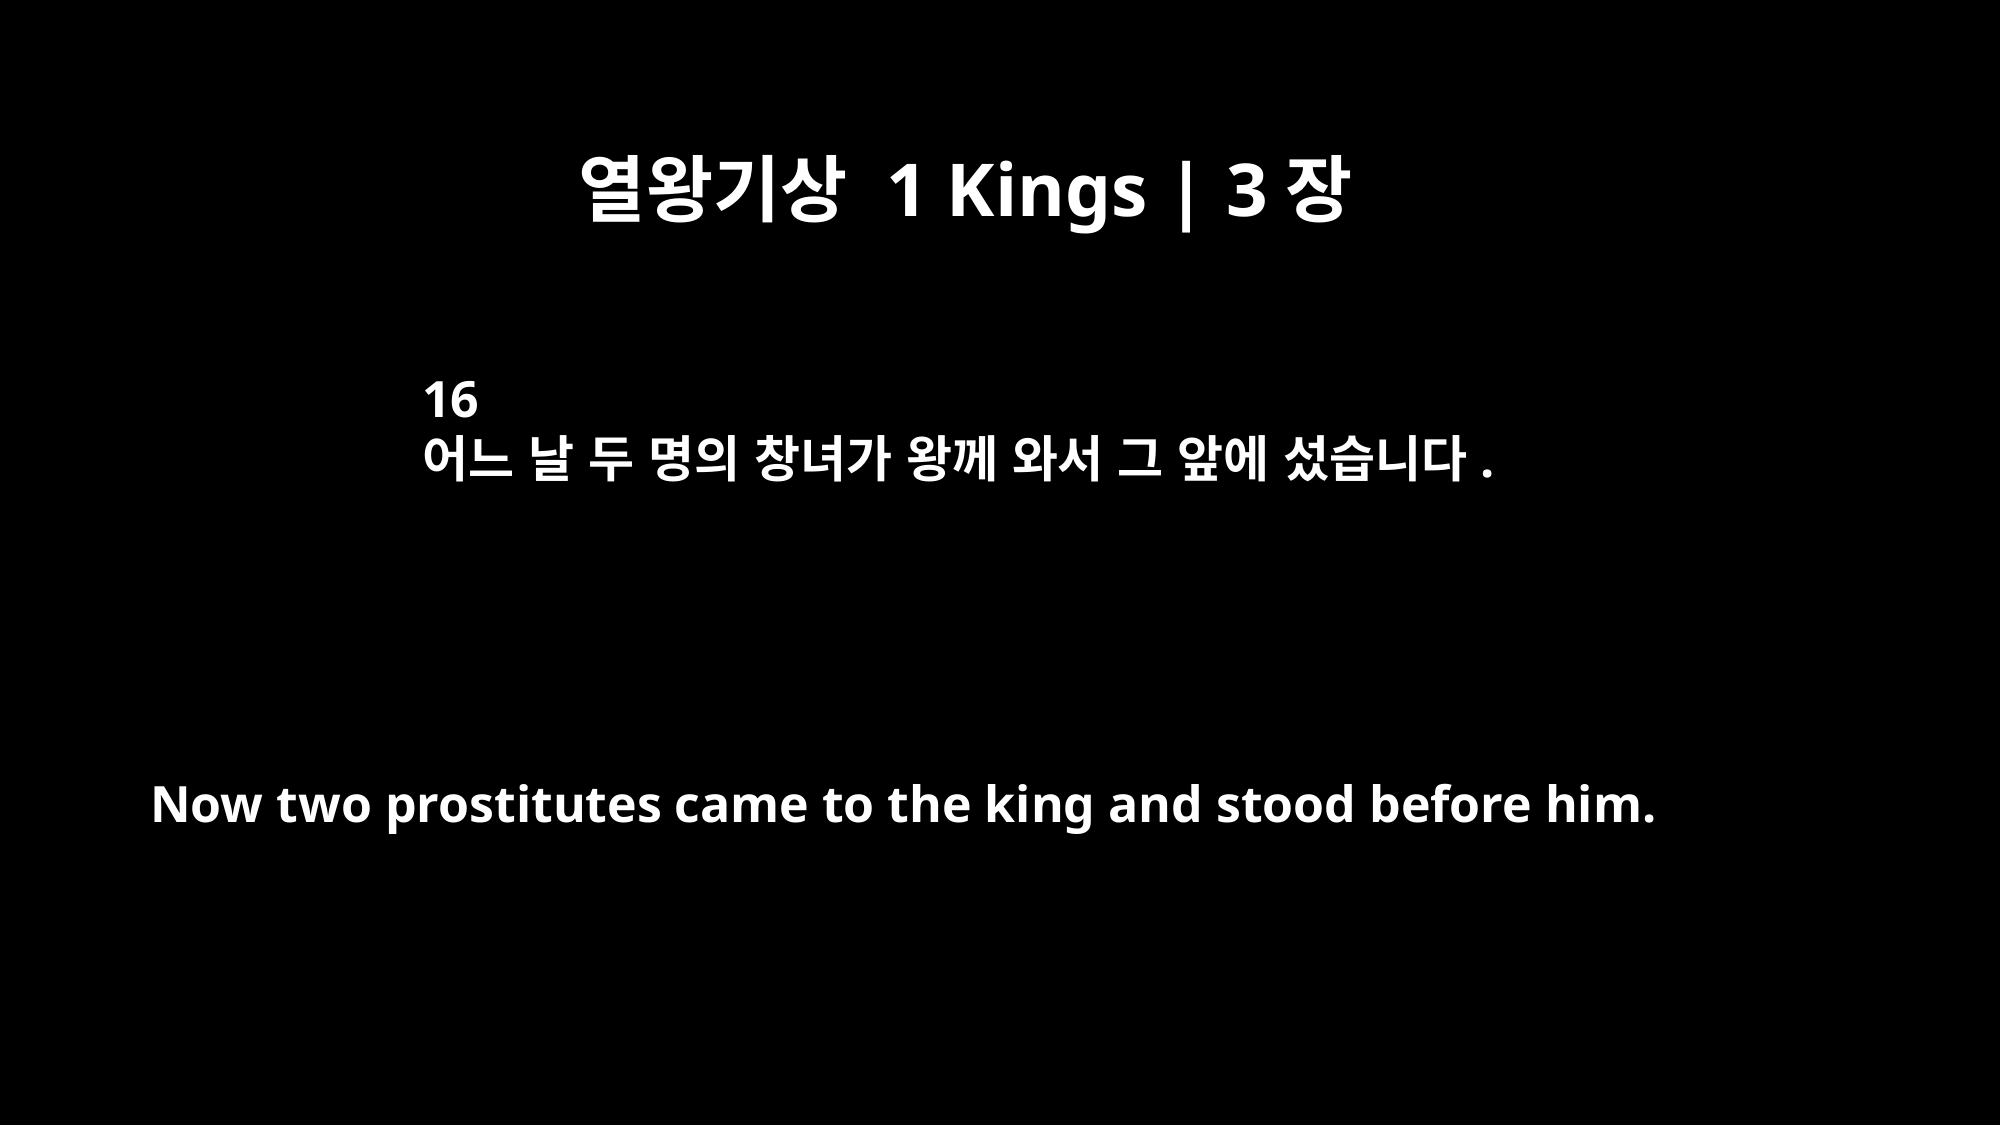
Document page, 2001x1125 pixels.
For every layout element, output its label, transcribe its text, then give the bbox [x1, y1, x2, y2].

text_box 16 어느 날 두 명의 창녀가 왕께 와서 그 앞에 섰습니다. [407, 359, 1510, 495]
text_box 열왕기상 1 Kings | 3장 [564, 136, 1368, 239]
text_box Now two prostitutes came to the king and stood before him. [135, 764, 1672, 840]
